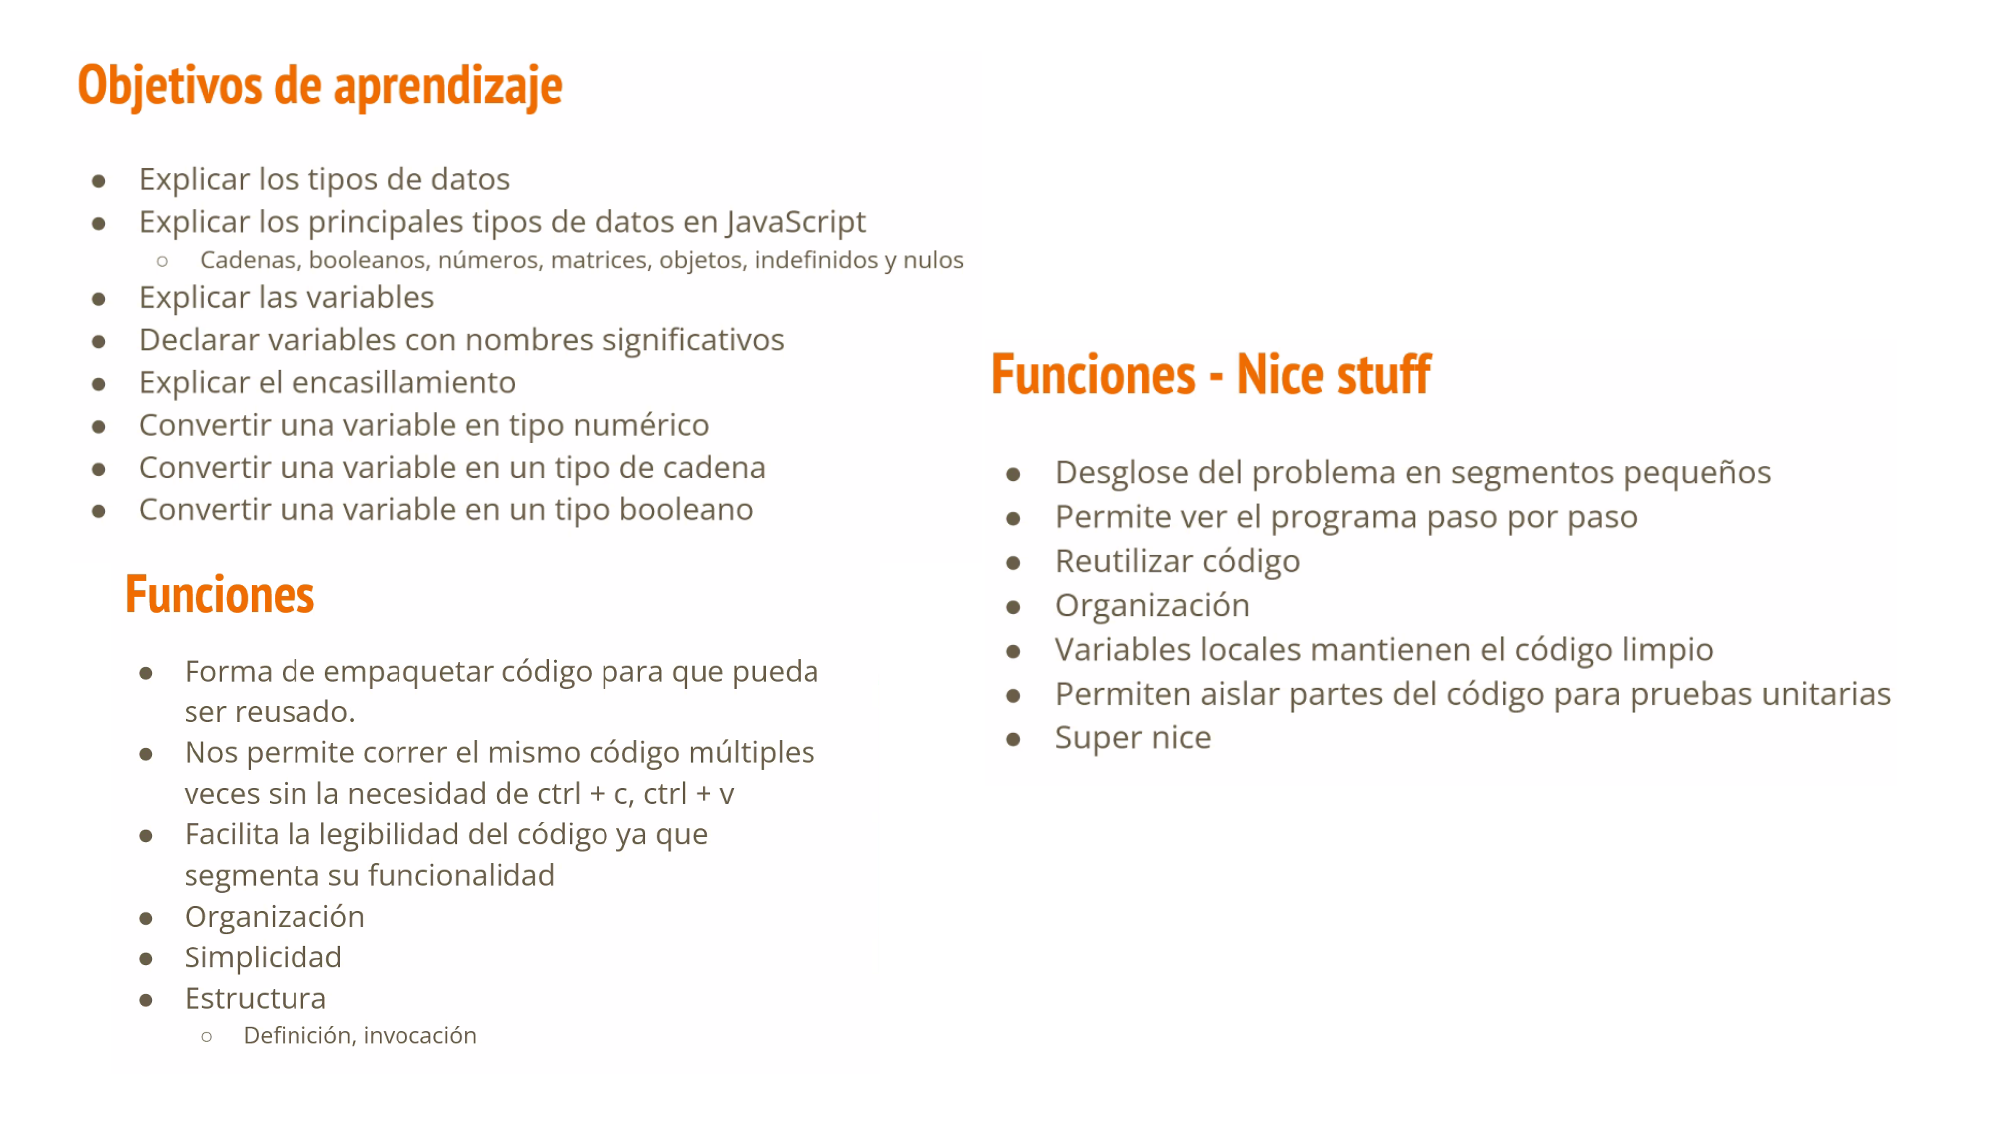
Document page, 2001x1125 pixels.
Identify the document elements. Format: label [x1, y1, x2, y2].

picture [985, 339, 1897, 786]
picture [70, 50, 982, 1074]
